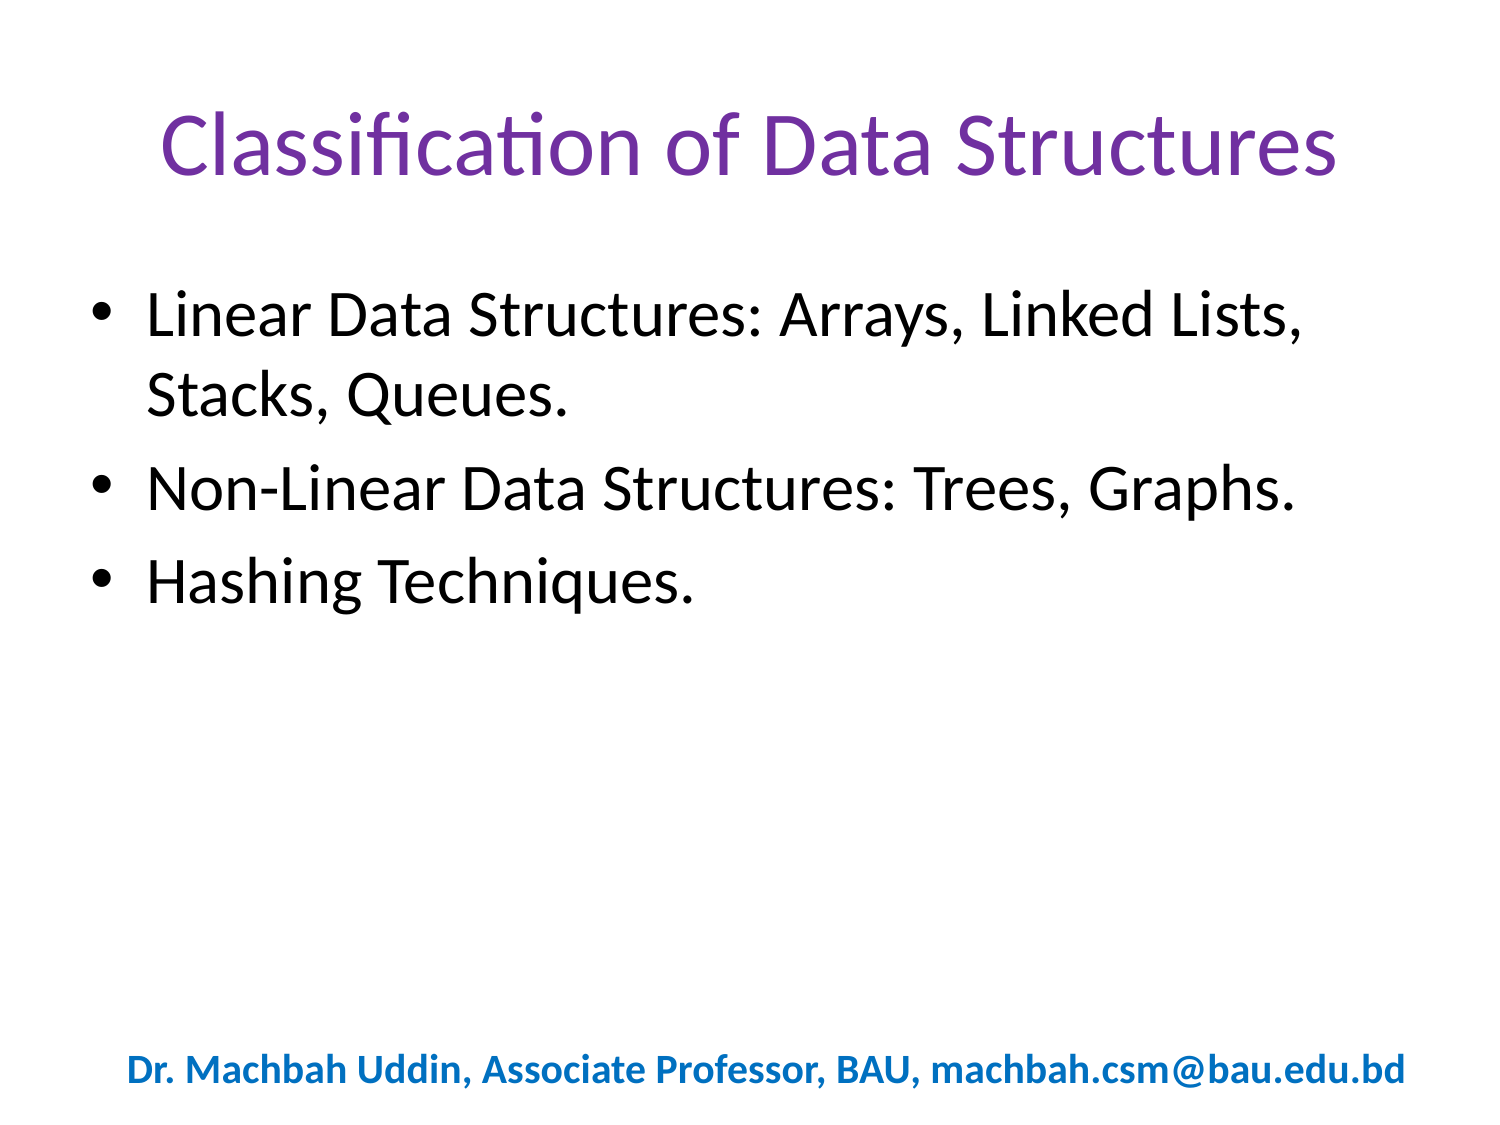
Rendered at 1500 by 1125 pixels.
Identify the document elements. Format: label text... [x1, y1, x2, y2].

title Classification of Data Structures [75, 45, 1425, 233]
list Linear Data Structures: Arrays, Linked Lists, Stacks, Queues. Non-Linear Data Structures: Trees, Graphs. Hashing Techniques. [75, 262, 1425, 1005]
